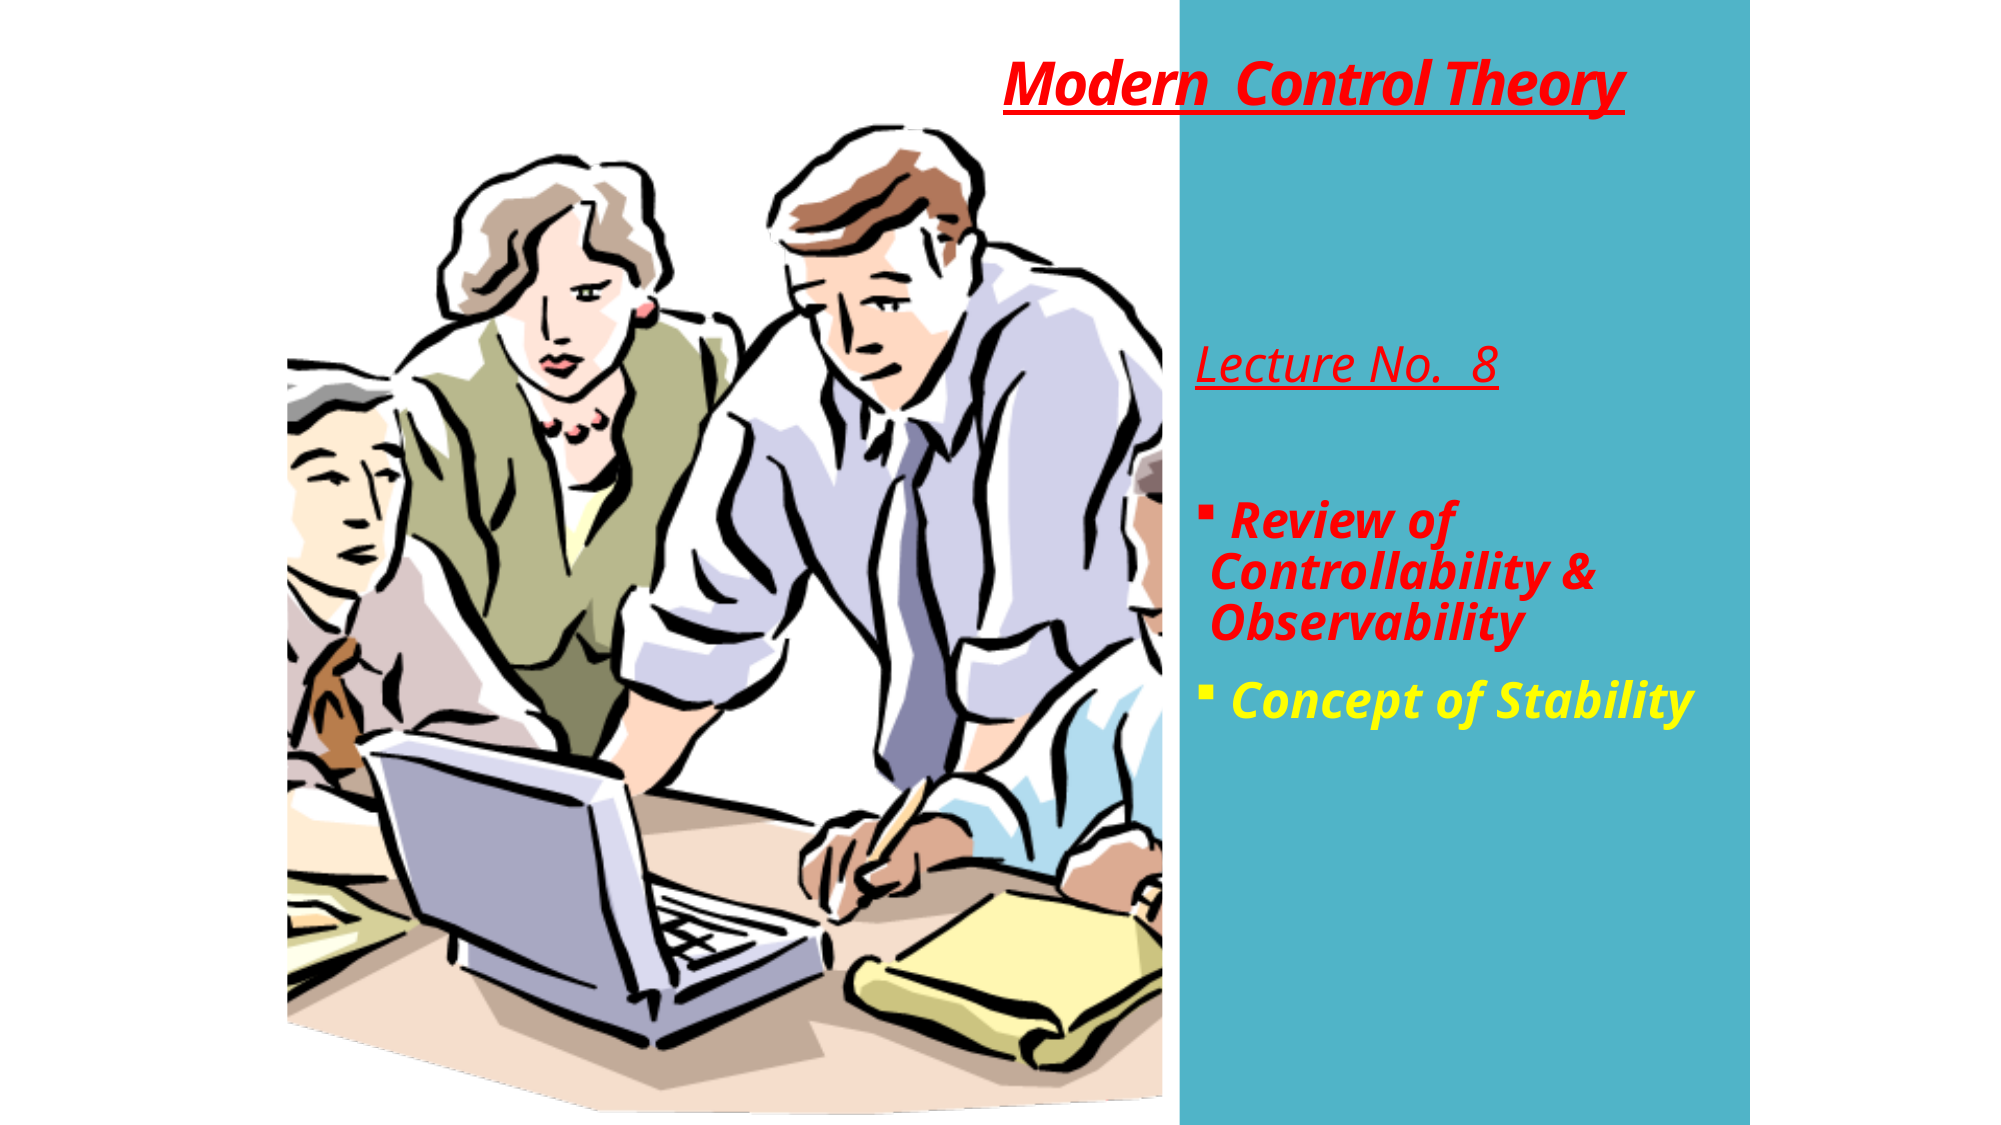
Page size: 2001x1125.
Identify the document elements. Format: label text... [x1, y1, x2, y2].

title Modern Control Theory [987, 33, 1688, 127]
text_box [1179, 0, 1751, 1125]
picture [287, 115, 1163, 1125]
list Lecture No. 8 Review of Controllability & Observability Concept of Stability [1179, 178, 1750, 947]
